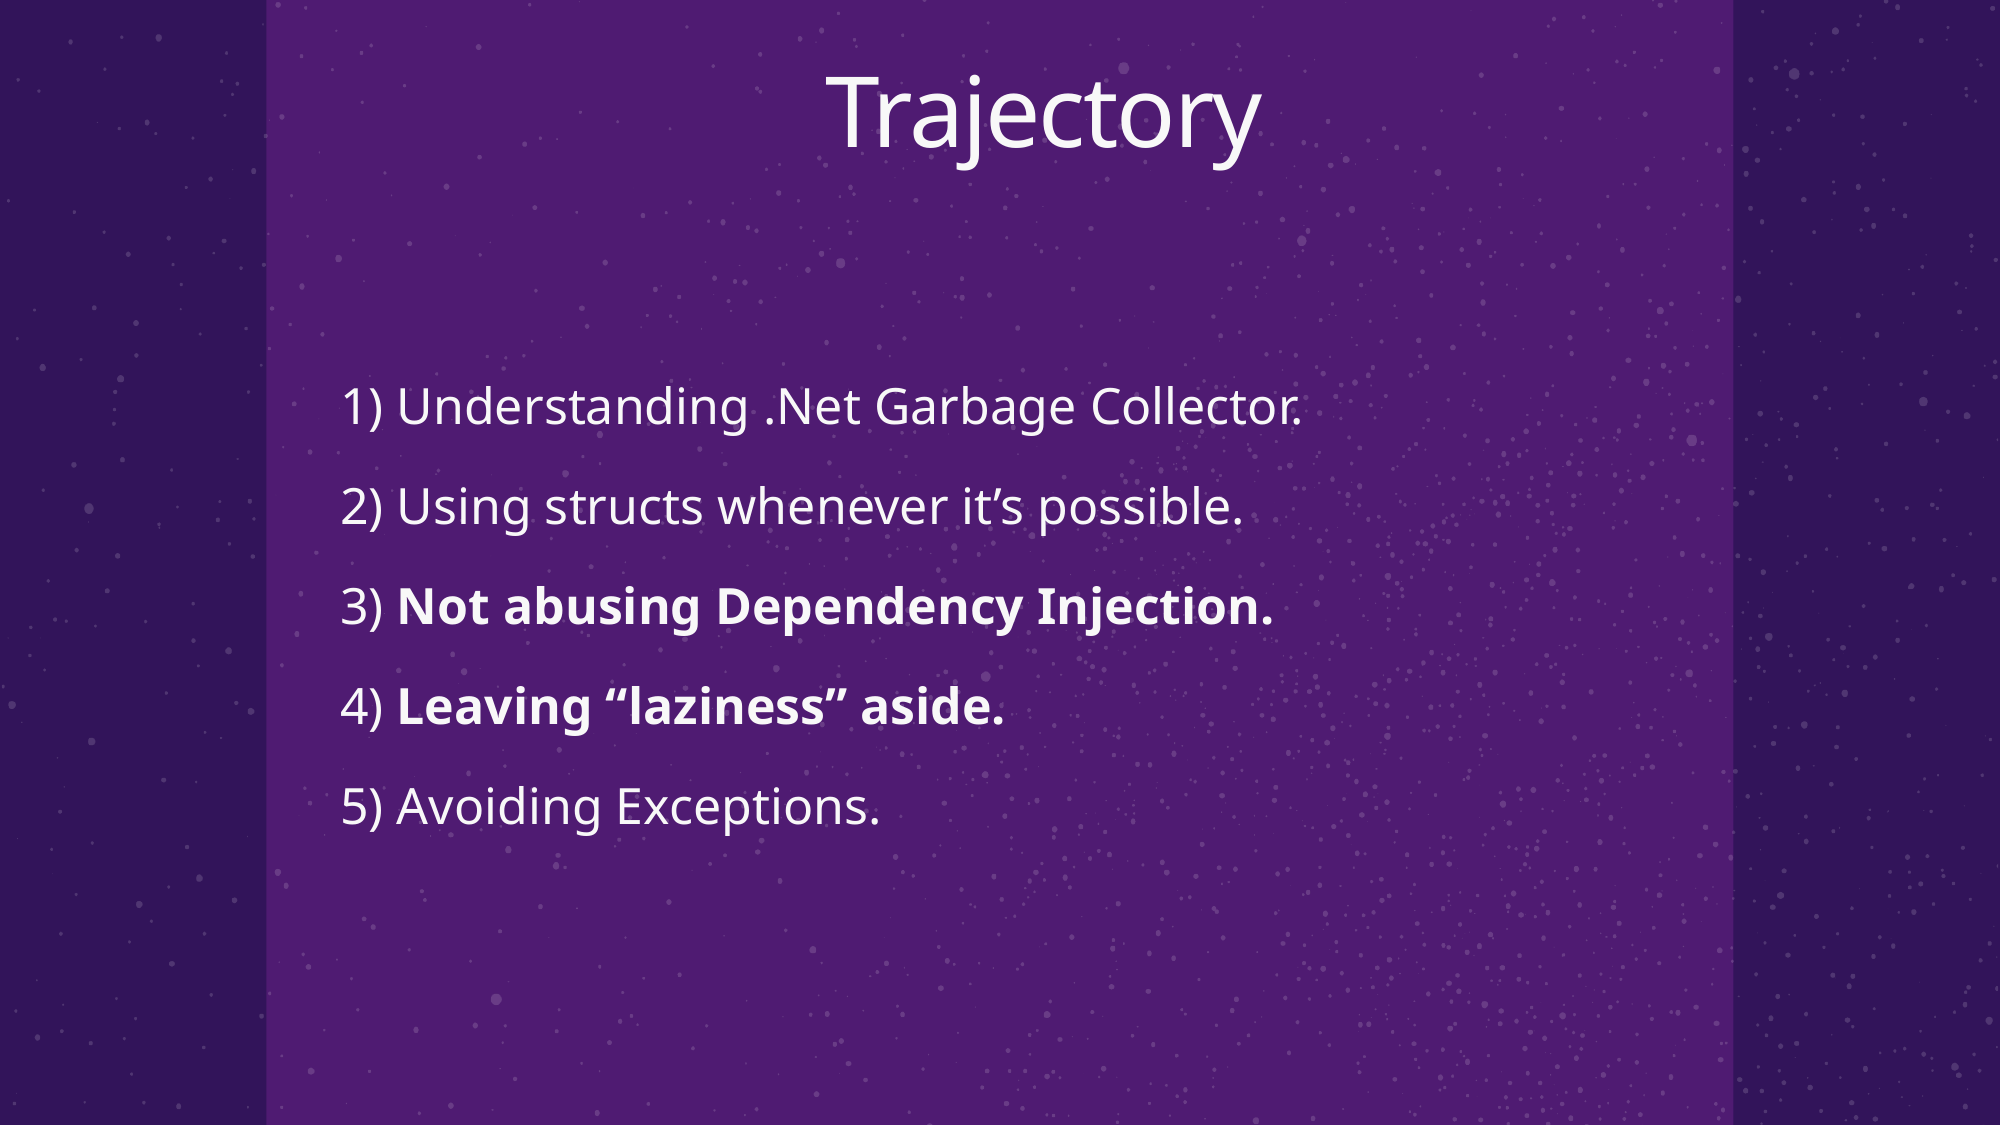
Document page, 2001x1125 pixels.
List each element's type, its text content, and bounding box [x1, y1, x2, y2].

title Trajectory [87, 47, 2000, 196]
text_box 1) Understanding .Net Garbage Collector. 2) Using structs whenever it’s possible. 3) Not abusing Dependency Injection. 4) Leaving “laziness” aside. 5) Avoiding Exceptions. [325, 337, 1675, 818]
picture [1, 0, 1999, 1125]
